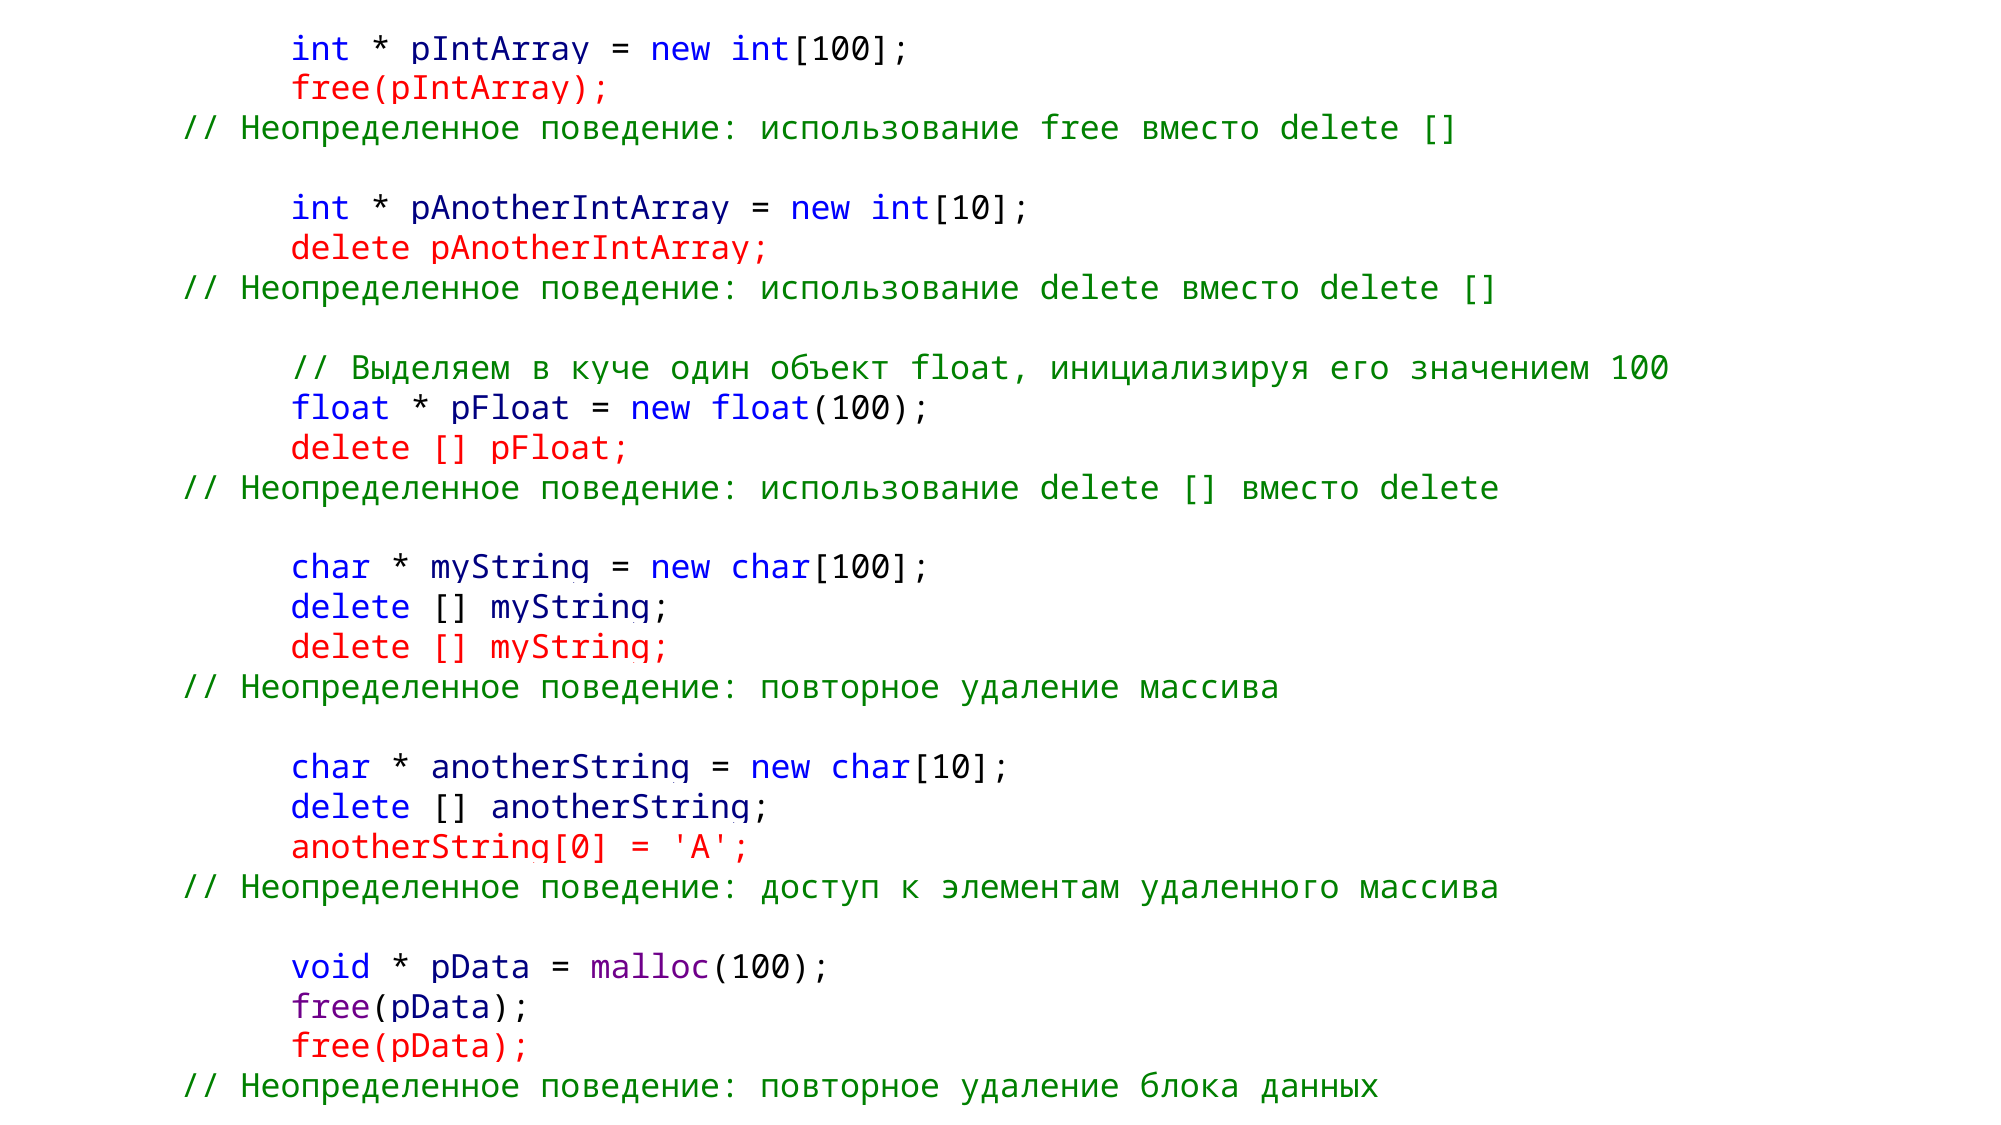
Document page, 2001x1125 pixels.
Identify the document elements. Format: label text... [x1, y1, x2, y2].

text_box int * pIntArray = new int[100]; free(pIntArray); // Неопределенное поведение: использование free вместо delete [] int * pAnotherIntArray = new int[10]; delete pAnotherIntArray; // Неопределенное поведение: использование delete вместо delete [] // Выделяем в куче один объект float, инициализируя его значением 100 float * pFloat = new float(100); delete [] pFloat; // Неопределенное поведение: использование delete [] вместо delete char * myString = new char[100]; delete [] myString; delete [] myString; // Неопределенное поведение: повторное удаление массива char * anotherString = new char[10]; delete [] anotherString; anotherString[0] = 'A'; // Неопределенное поведение: доступ к элементам удаленного массива void * pData = malloc(100); free(pData); free(pData); // Неопределенное поведение: повторное удаление блока данных [125, 19, 1757, 1112]
